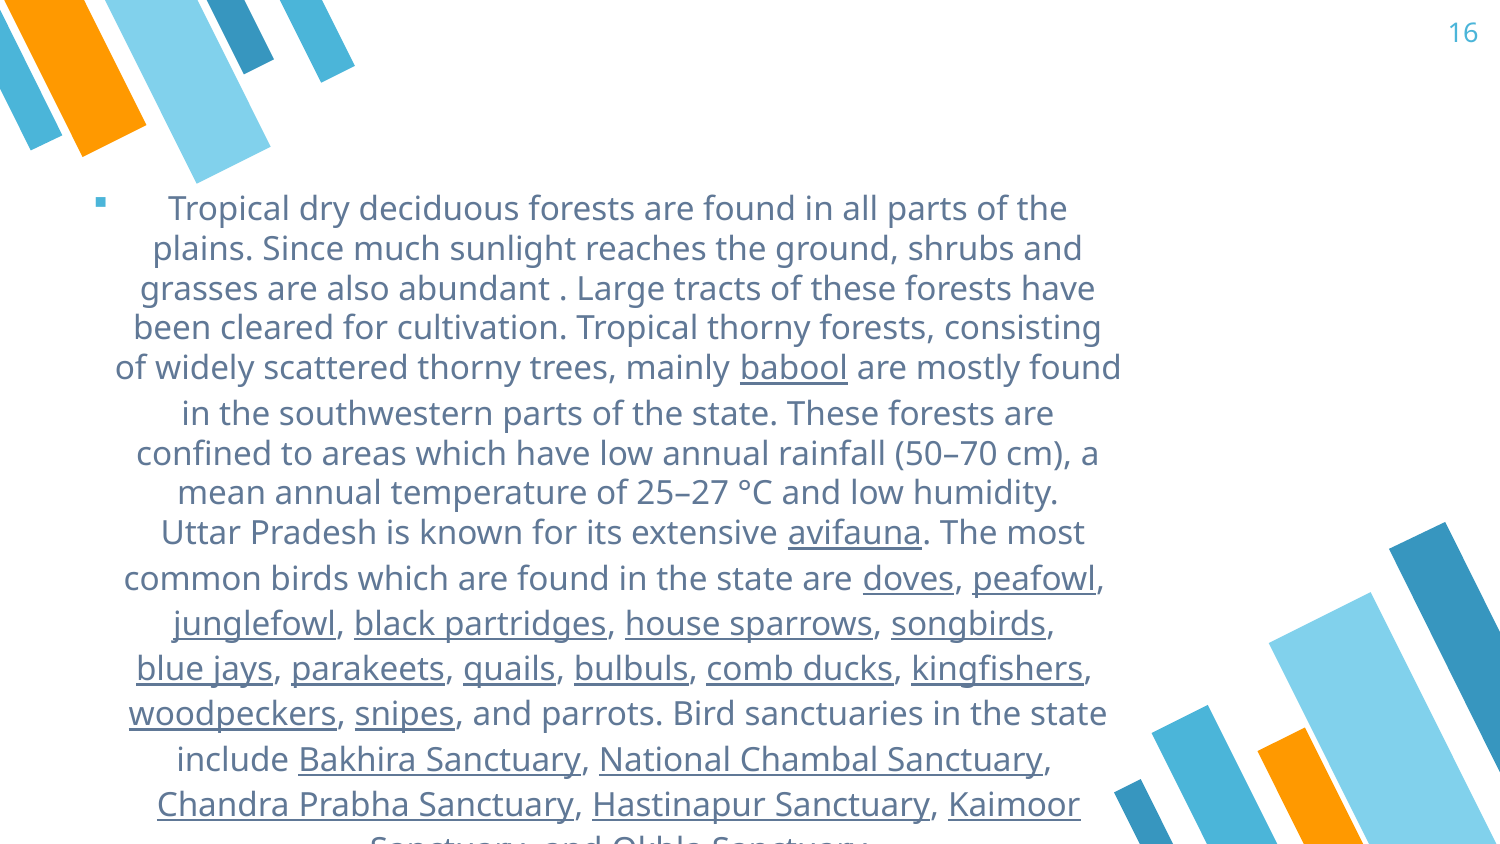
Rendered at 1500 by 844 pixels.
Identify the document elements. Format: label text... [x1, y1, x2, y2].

slide_number 16 [1403, 0, 1494, 65]
list Tropical dry deciduous forests are found in all parts of the plains. Since much sunlight reaches the ground, shrubs and grasses are also abundant . Large tracts of these forests have been cleared for cultivation. Tropical thorny forests, consisting of widely scattered thorny trees, mainly babool are mostly found in the southwestern parts of the state. These forests are confined to areas which have low annual rainfall (50–70 cm), a mean annual temperature of 25–27 °C and low humidity. Uttar Pradesh is known for its extensive avifauna. The most common birds which are found in the state are doves, peafowl, junglefowl, black partridges, house sparrows, songbirds, blue jays, parakeets, quails, bulbuls, comb ducks, kingfishers, woodpeckers, snipes, and parrots. Bird sanctuaries in the state include Bakhira Sanctuary, National Chambal Sanctuary, Chandra Prabha Sanctuary, Hastinapur Sanctuary, Kaimoor Sanctuary, and Okhla Sanctuary. [24, 171, 1138, 844]
